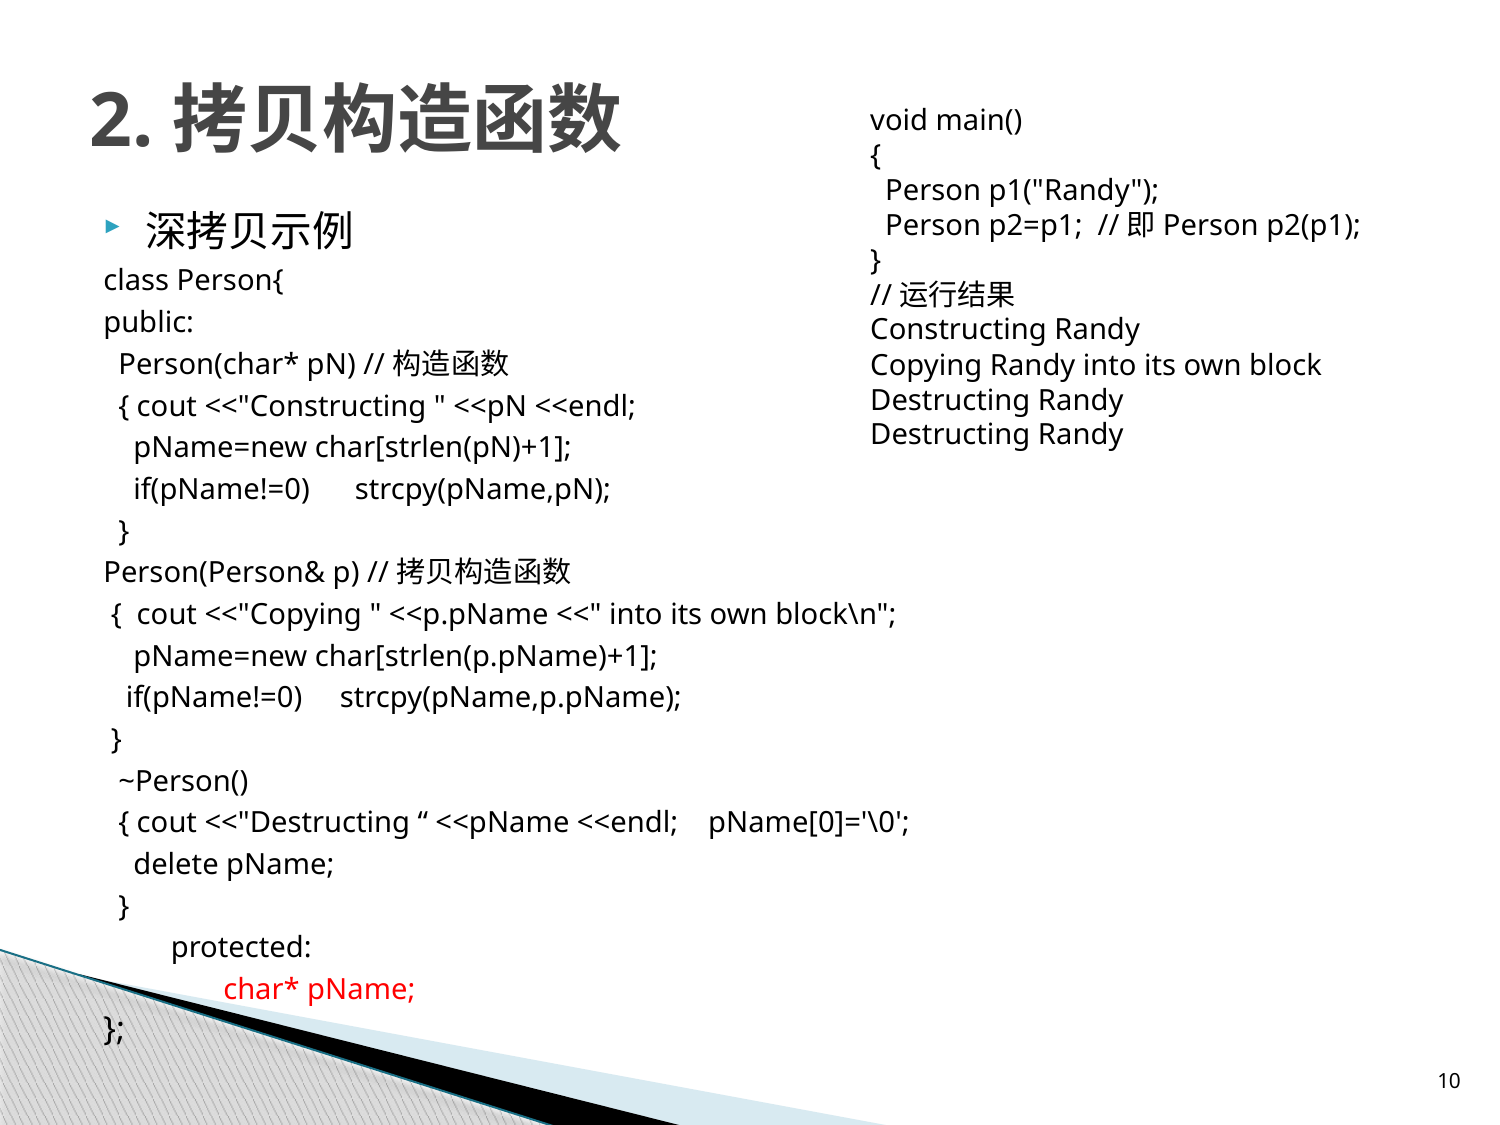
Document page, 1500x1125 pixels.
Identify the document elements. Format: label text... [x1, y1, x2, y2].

footer 10 [1089, 1042, 1476, 1103]
title 2.拷贝构造函数 [75, 45, 1425, 188]
text_box void main() { Person p1("Randy"); Person p2=p1; //即Person p2(p1); } //运行结果 Constructing Randy Copying Randy into its own block Destructing Randy Destructing Randy [855, 93, 1465, 488]
list 深拷贝示例 class Person{ public: Person(char* pN) //构造函数 { cout <<"Constructing " <<pN <<endl; pName=new char[strlen(pN)+1]; if(pName!=0) strcpy(pName,pN); } Person(Person& p) //拷贝构造函数 { cout <<"Copying " <<p.pName <<" into its own block\n"; pName=new char[strlen(p.pName)+1]; if(pName!=0) strcpy(pName,p.pName); } ~Person() { cout <<"Destructing “ <<pName <<endl; pName[0]='\0'; delete pName; } protected: char* pName; }; [70, 187, 1454, 1067]
